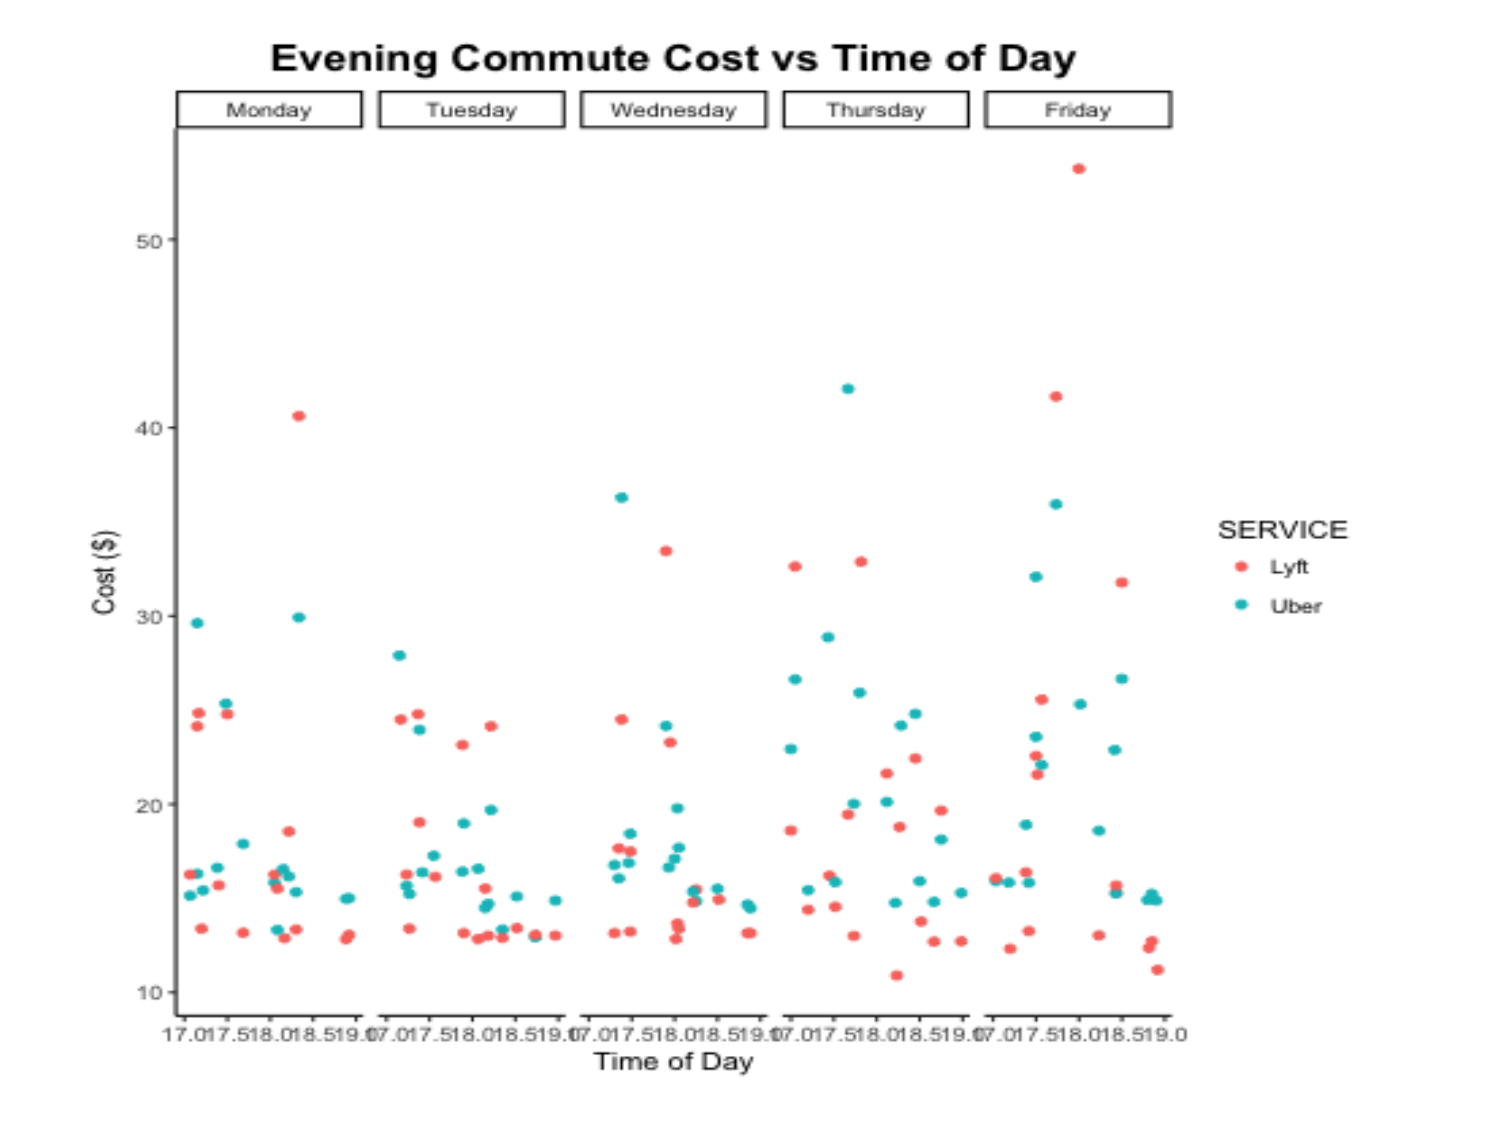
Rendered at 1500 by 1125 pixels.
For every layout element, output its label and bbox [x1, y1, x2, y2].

list [0, 28, 1500, 1088]
